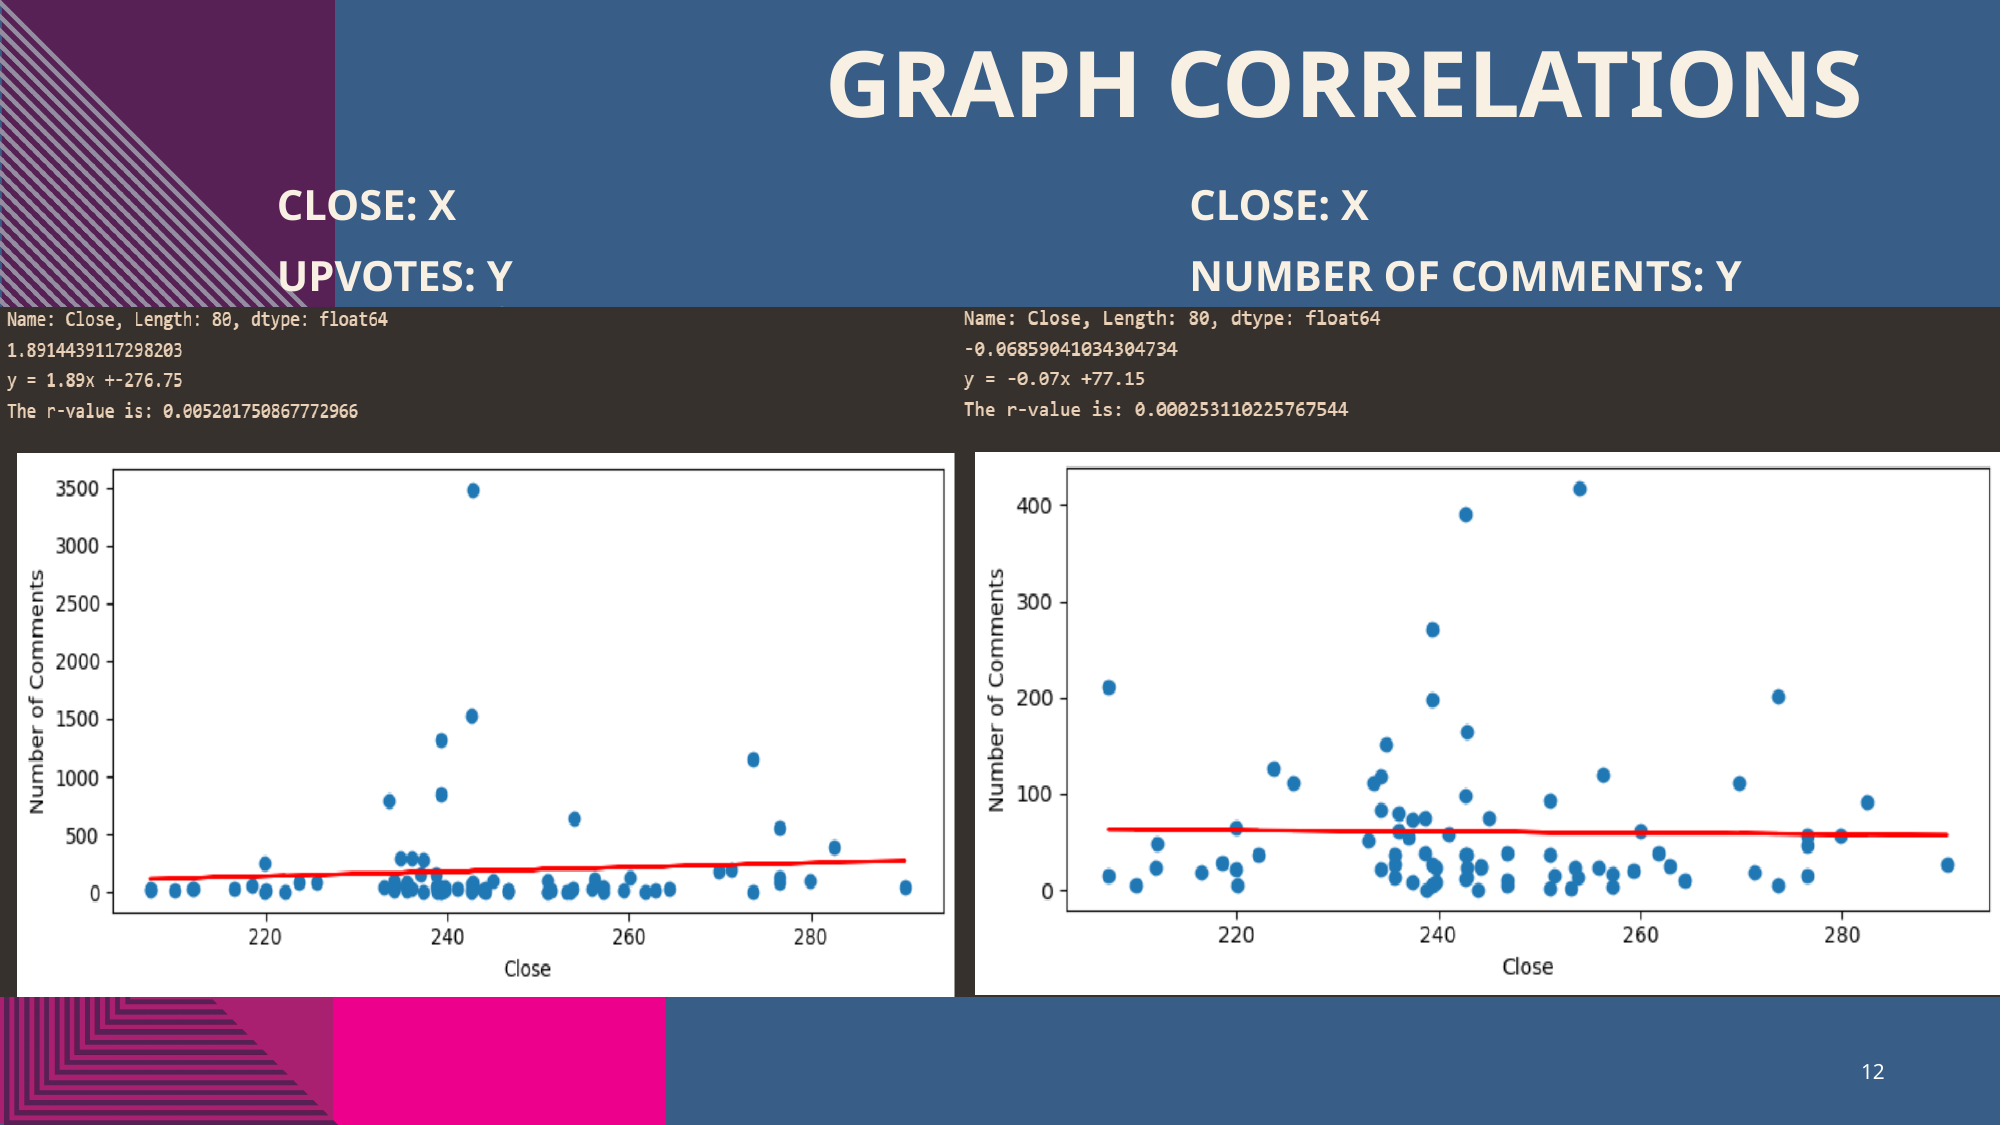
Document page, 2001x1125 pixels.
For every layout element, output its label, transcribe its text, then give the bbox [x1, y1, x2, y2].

picture [0, 0, 2000, 1125]
list CLOSE: X Number of COmments: Y [1174, 171, 1812, 232]
title Graph Correlations [810, 30, 1926, 249]
slide_number 12 [1824, 1042, 1900, 1103]
list CLOSE: X Upvotes: Y [261, 171, 826, 232]
